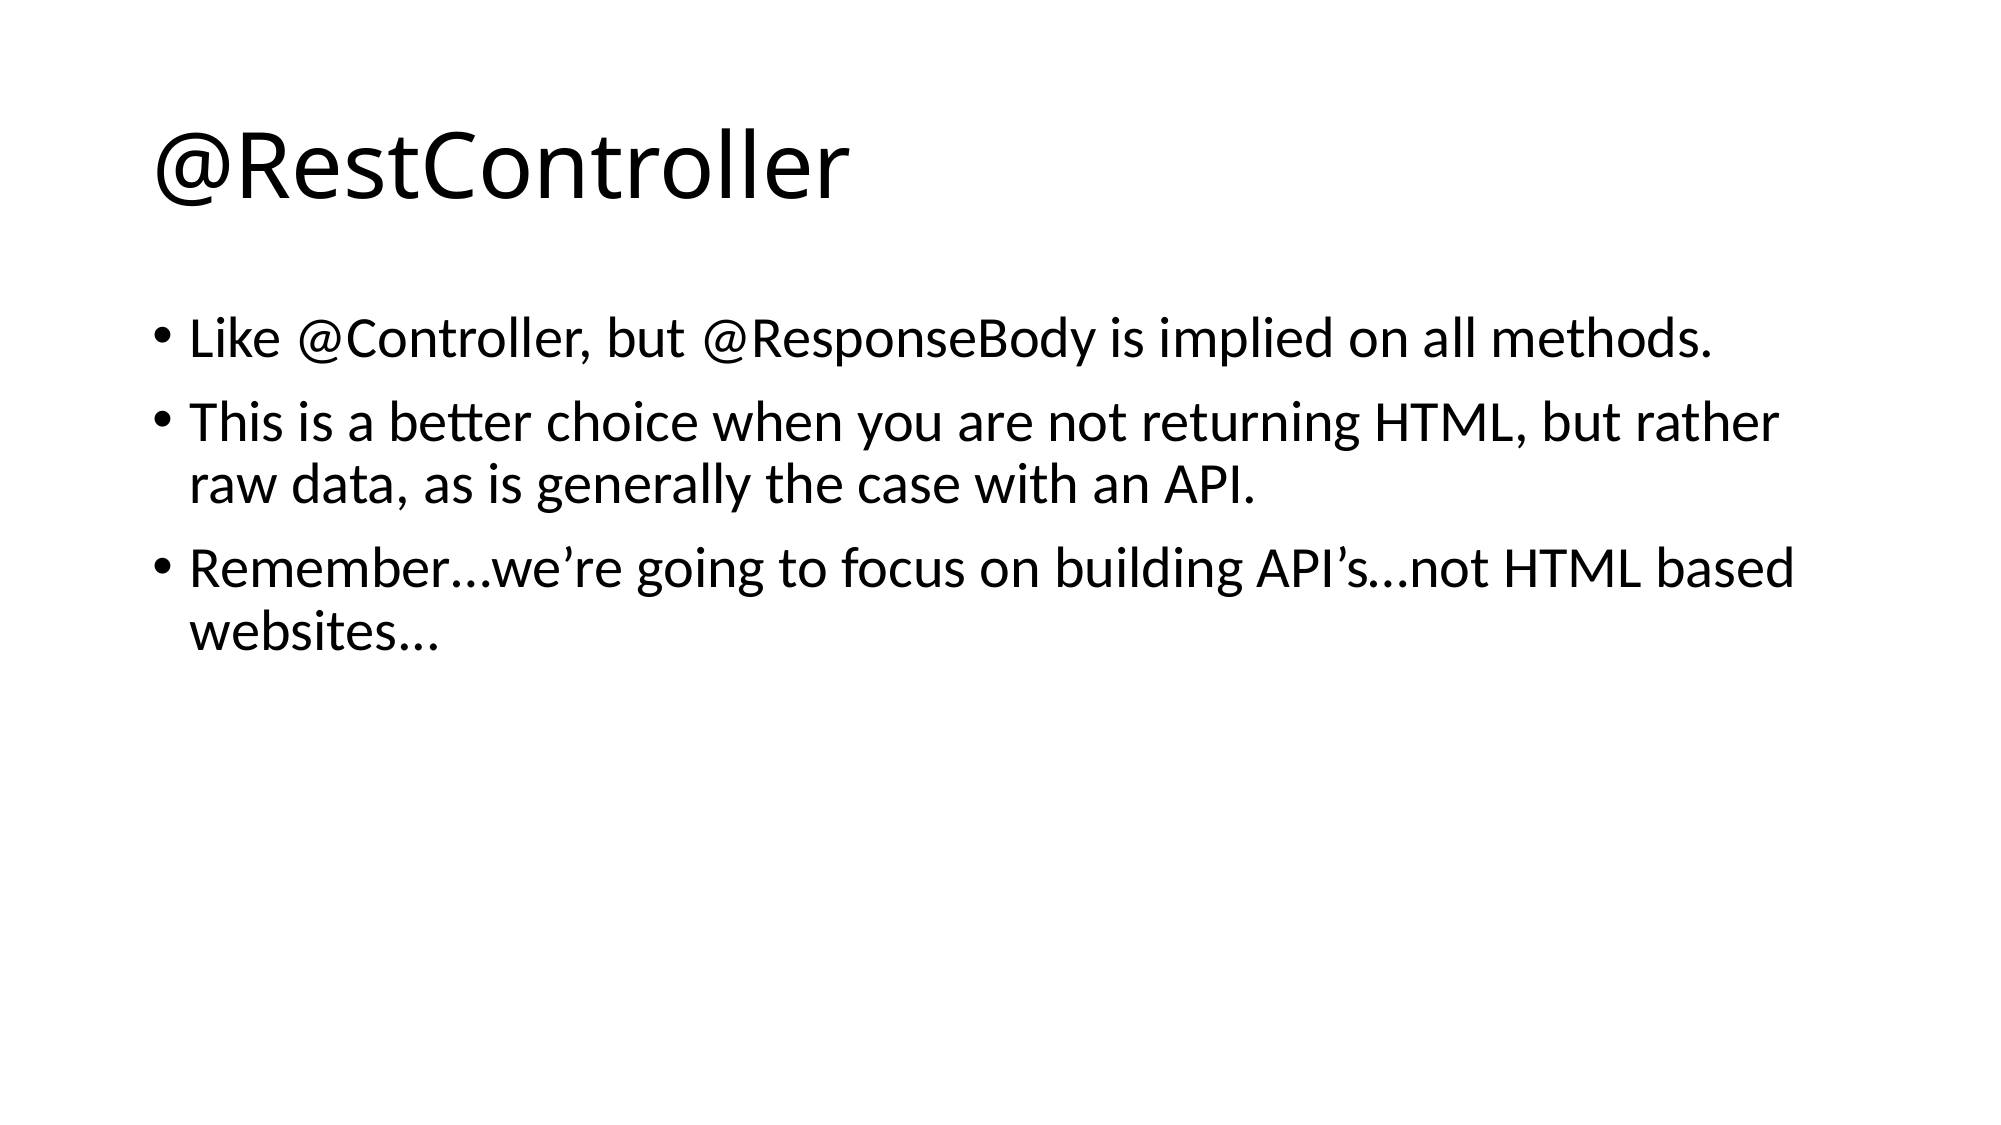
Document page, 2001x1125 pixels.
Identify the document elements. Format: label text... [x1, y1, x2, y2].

title @RestController [137, 59, 1863, 278]
list Like @Controller, but @ResponseBody is implied on all methods. This is a better choice when you are not returning HTML, but rather raw data, as is generally the case with an API. Remember…we’re going to focus on building API’s…not HTML based websites... [137, 299, 1863, 1014]
